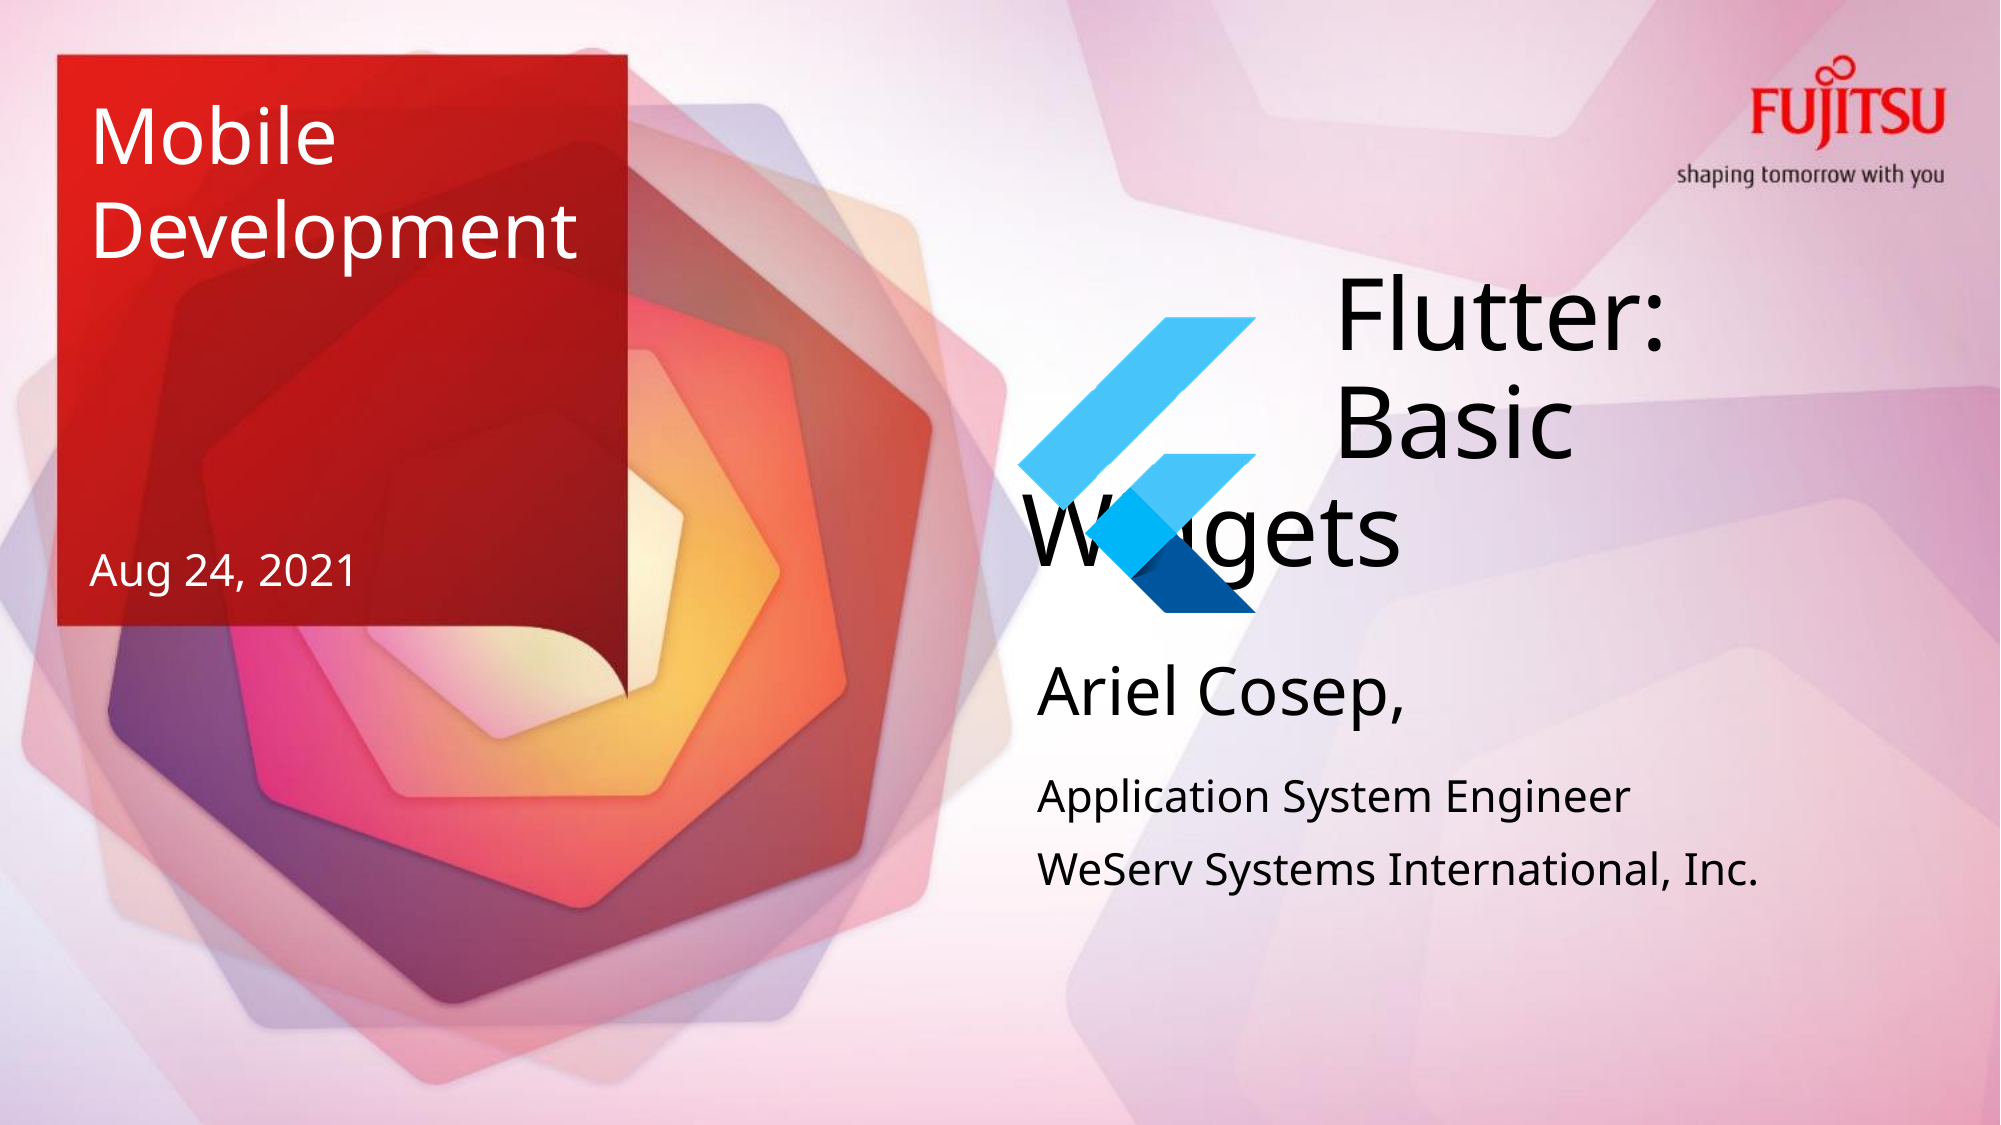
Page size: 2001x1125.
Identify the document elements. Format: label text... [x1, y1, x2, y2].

subtitle Ariel Cosep, [1036, 648, 1774, 731]
picture [0, 0, 2000, 1125]
list Mobile Development [89, 87, 594, 456]
list WeServ Systems International, Inc. [1037, 840, 1774, 895]
text_box Flutter: Basic Widgets [1262, 341, 1982, 588]
list Aug 24, 2021 [89, 536, 594, 599]
list Application System Engineer [1037, 767, 1774, 821]
